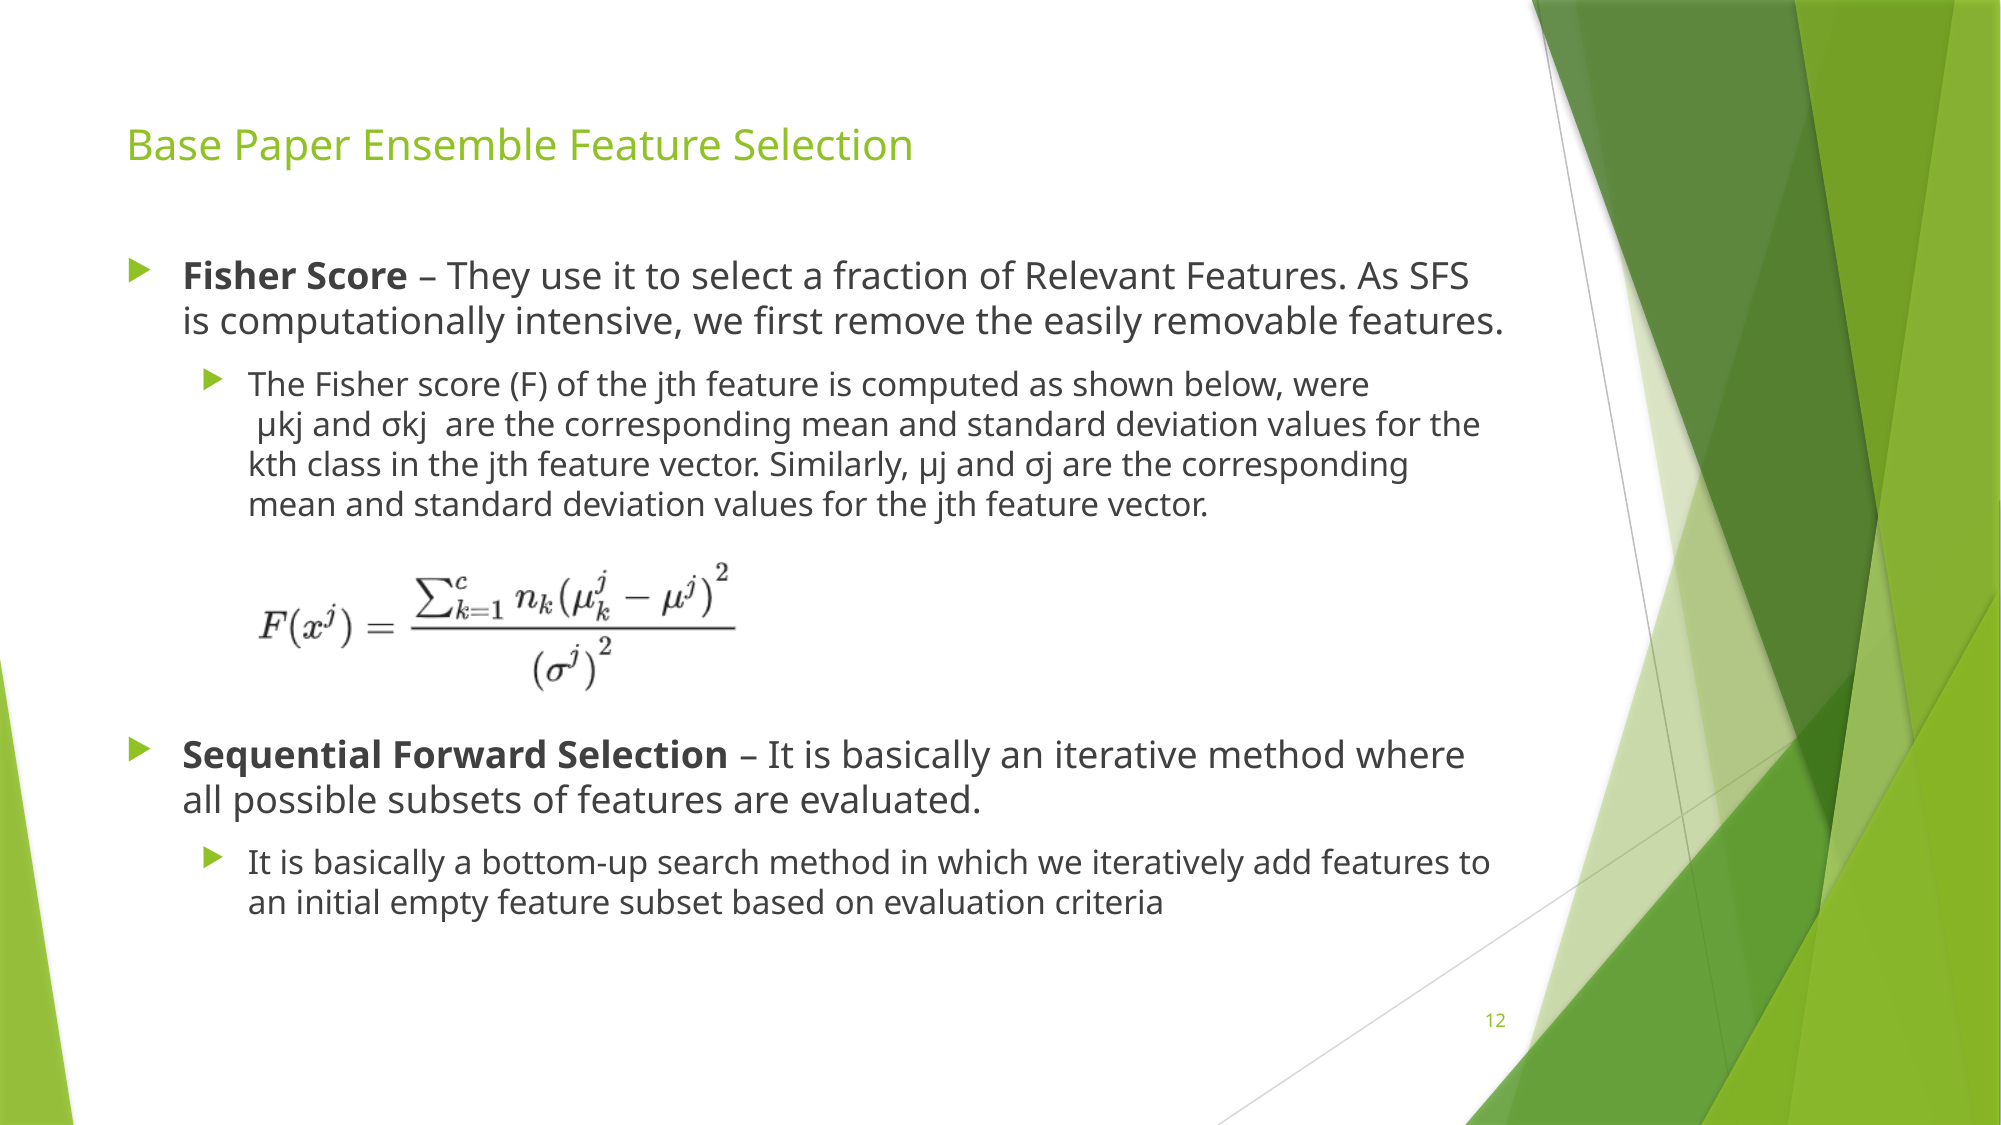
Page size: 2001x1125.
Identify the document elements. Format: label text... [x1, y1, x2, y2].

list Fisher Score – They use it to select a fraction of Relevant Features. As SFS is computationally intensive, we first remove the easily removable features. The Fisher score (F) of the jth feature is computed as shown below, were μkj and σkj are the corresponding mean and standard deviation values for the kth class in the jth feature vector. Similarly, μj and σj are the corresponding mean and standard deviation values for the jth feature vector. Sequential Forward Selection – It is basically an iterative method where all possible subsets of features are evaluated. It is basically a bottom-up search method in which we iteratively add features to an initial empty feature subset based on evaluation criteria [111, 244, 1522, 1075]
title Base Paper Ensemble Feature Selection [111, 110, 1522, 229]
slide_number 12 [1409, 991, 1522, 1051]
picture [250, 561, 748, 710]
